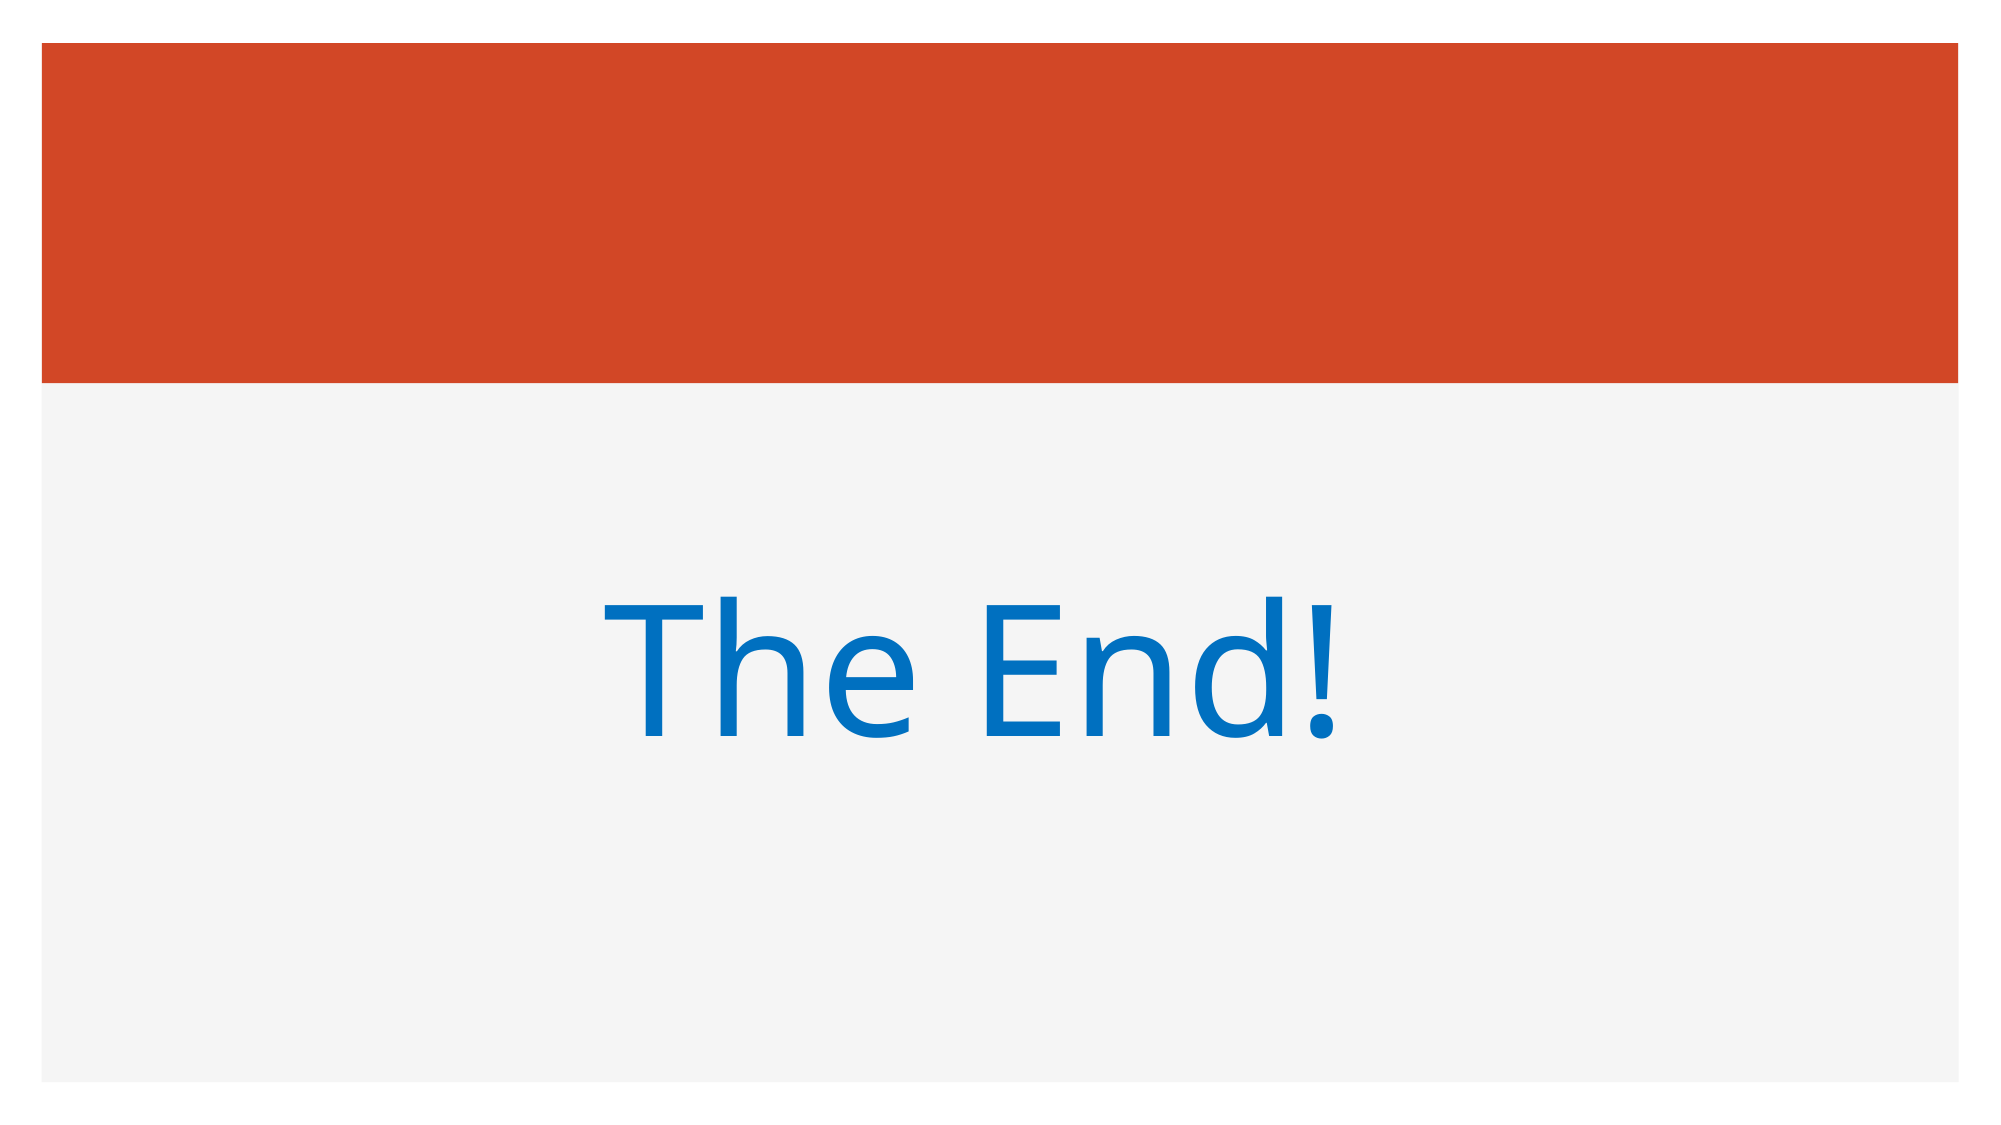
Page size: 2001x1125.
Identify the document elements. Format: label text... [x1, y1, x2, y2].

title The End! [588, 501, 1421, 782]
